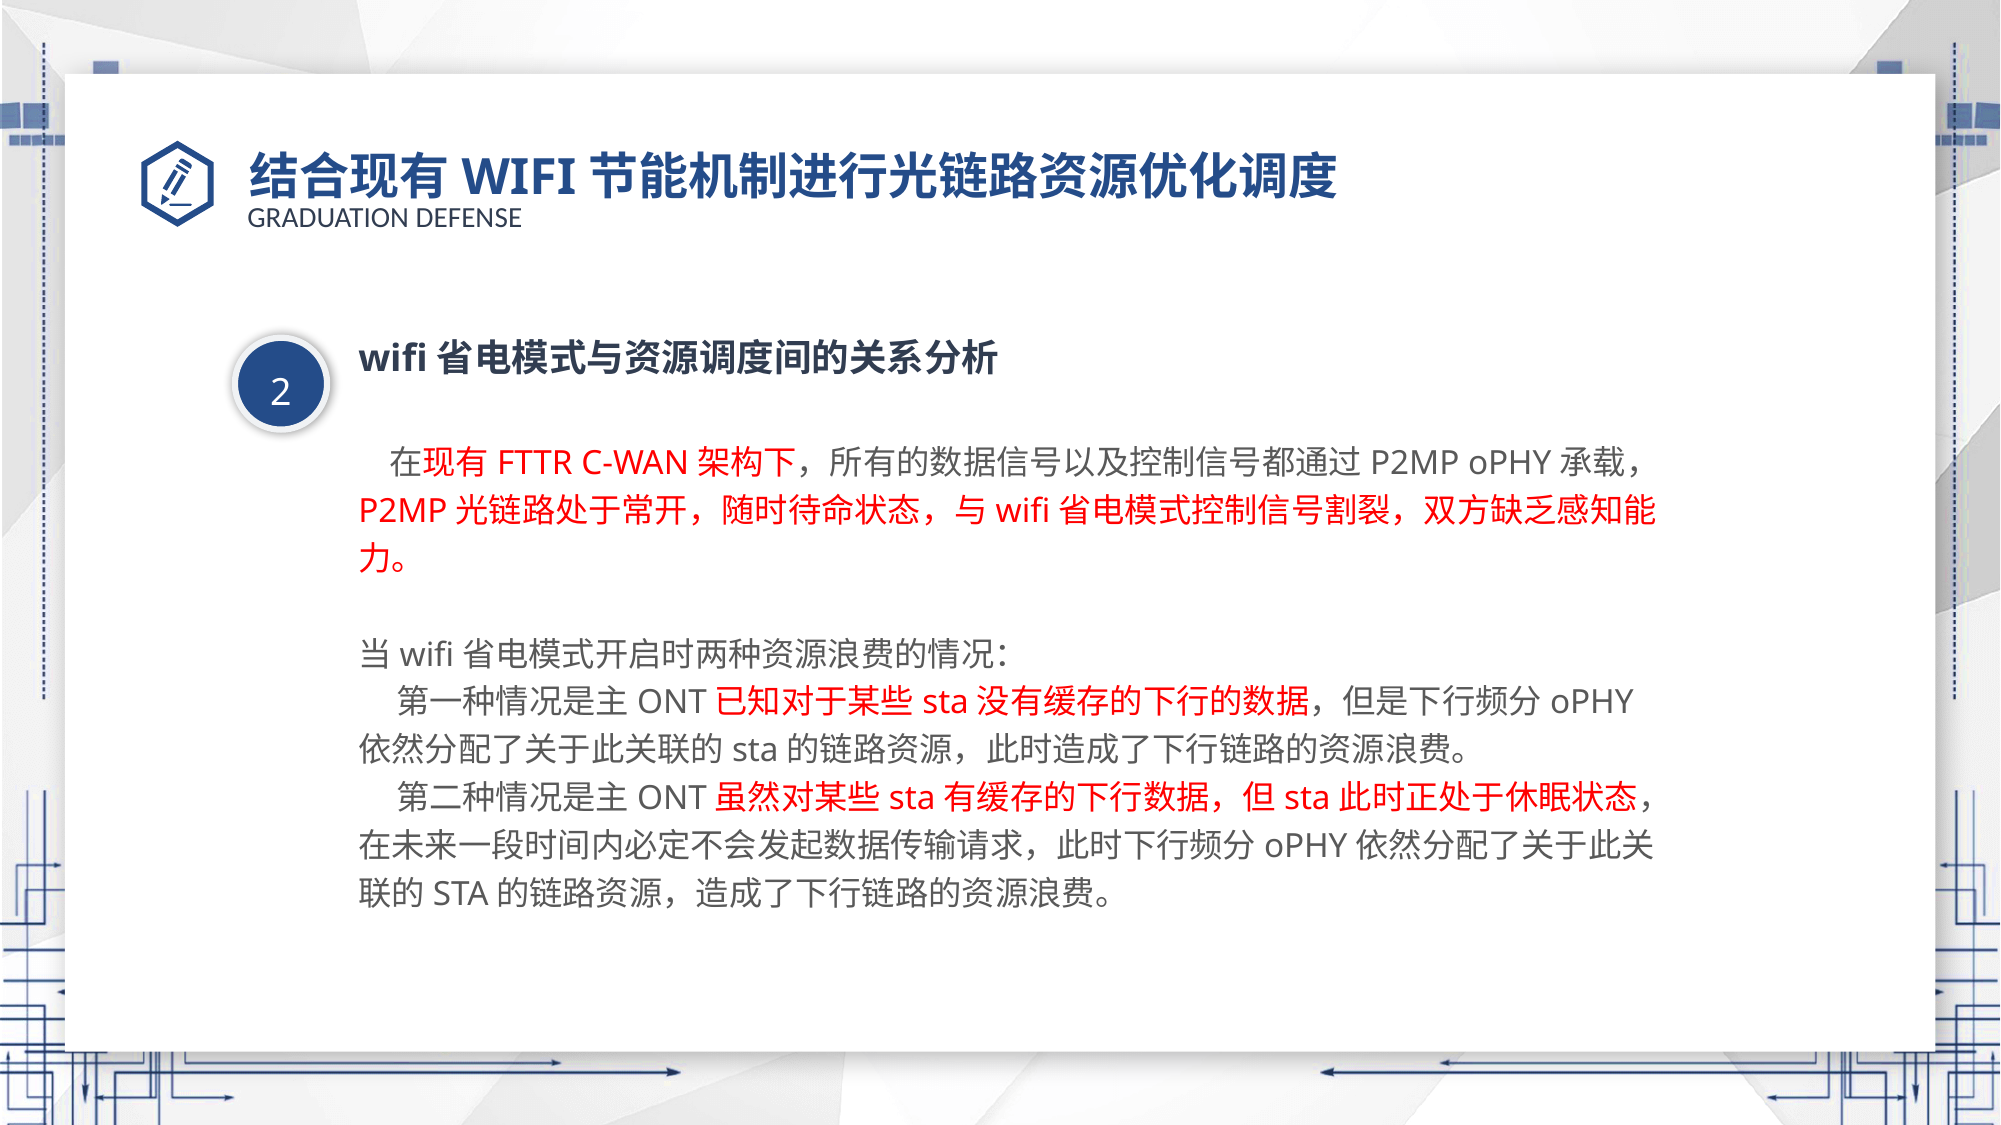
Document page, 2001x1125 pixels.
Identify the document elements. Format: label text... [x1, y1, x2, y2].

title 结合现有WIFI节能机制进行光链路资源优化调度 [234, 125, 1377, 200]
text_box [234, 317, 1690, 926]
picture [0, 0, 2001, 1125]
